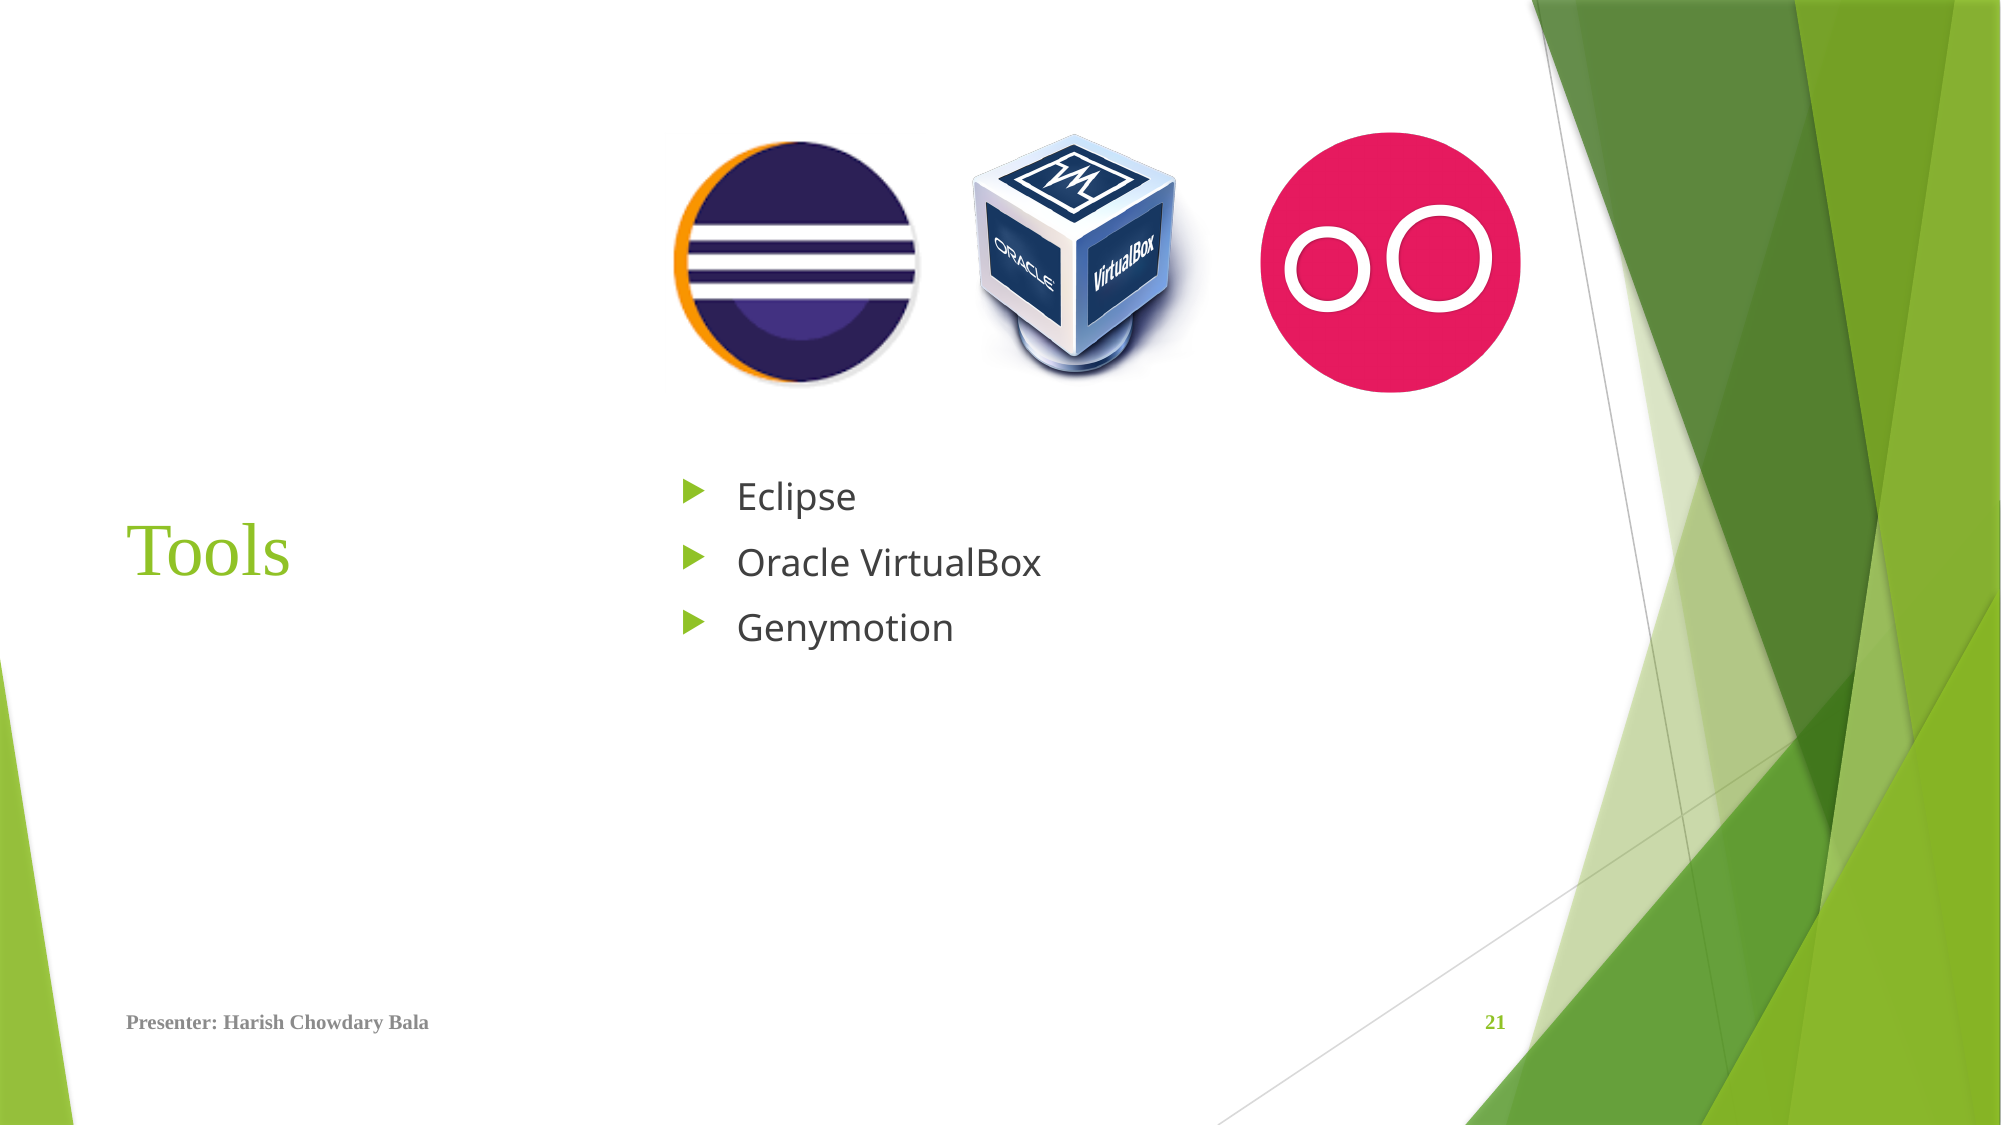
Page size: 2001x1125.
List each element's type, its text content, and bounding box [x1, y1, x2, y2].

footer Presenter: Harish Chowdary Bala [111, 991, 1145, 1051]
picture [962, 131, 1224, 394]
list Eclipse Oracle VirtualBox Genymotion [665, 465, 1522, 992]
slide_number 21 [1409, 991, 1522, 1051]
title Tools [111, 99, 628, 991]
picture [664, 131, 926, 394]
picture [1259, 131, 1522, 394]
